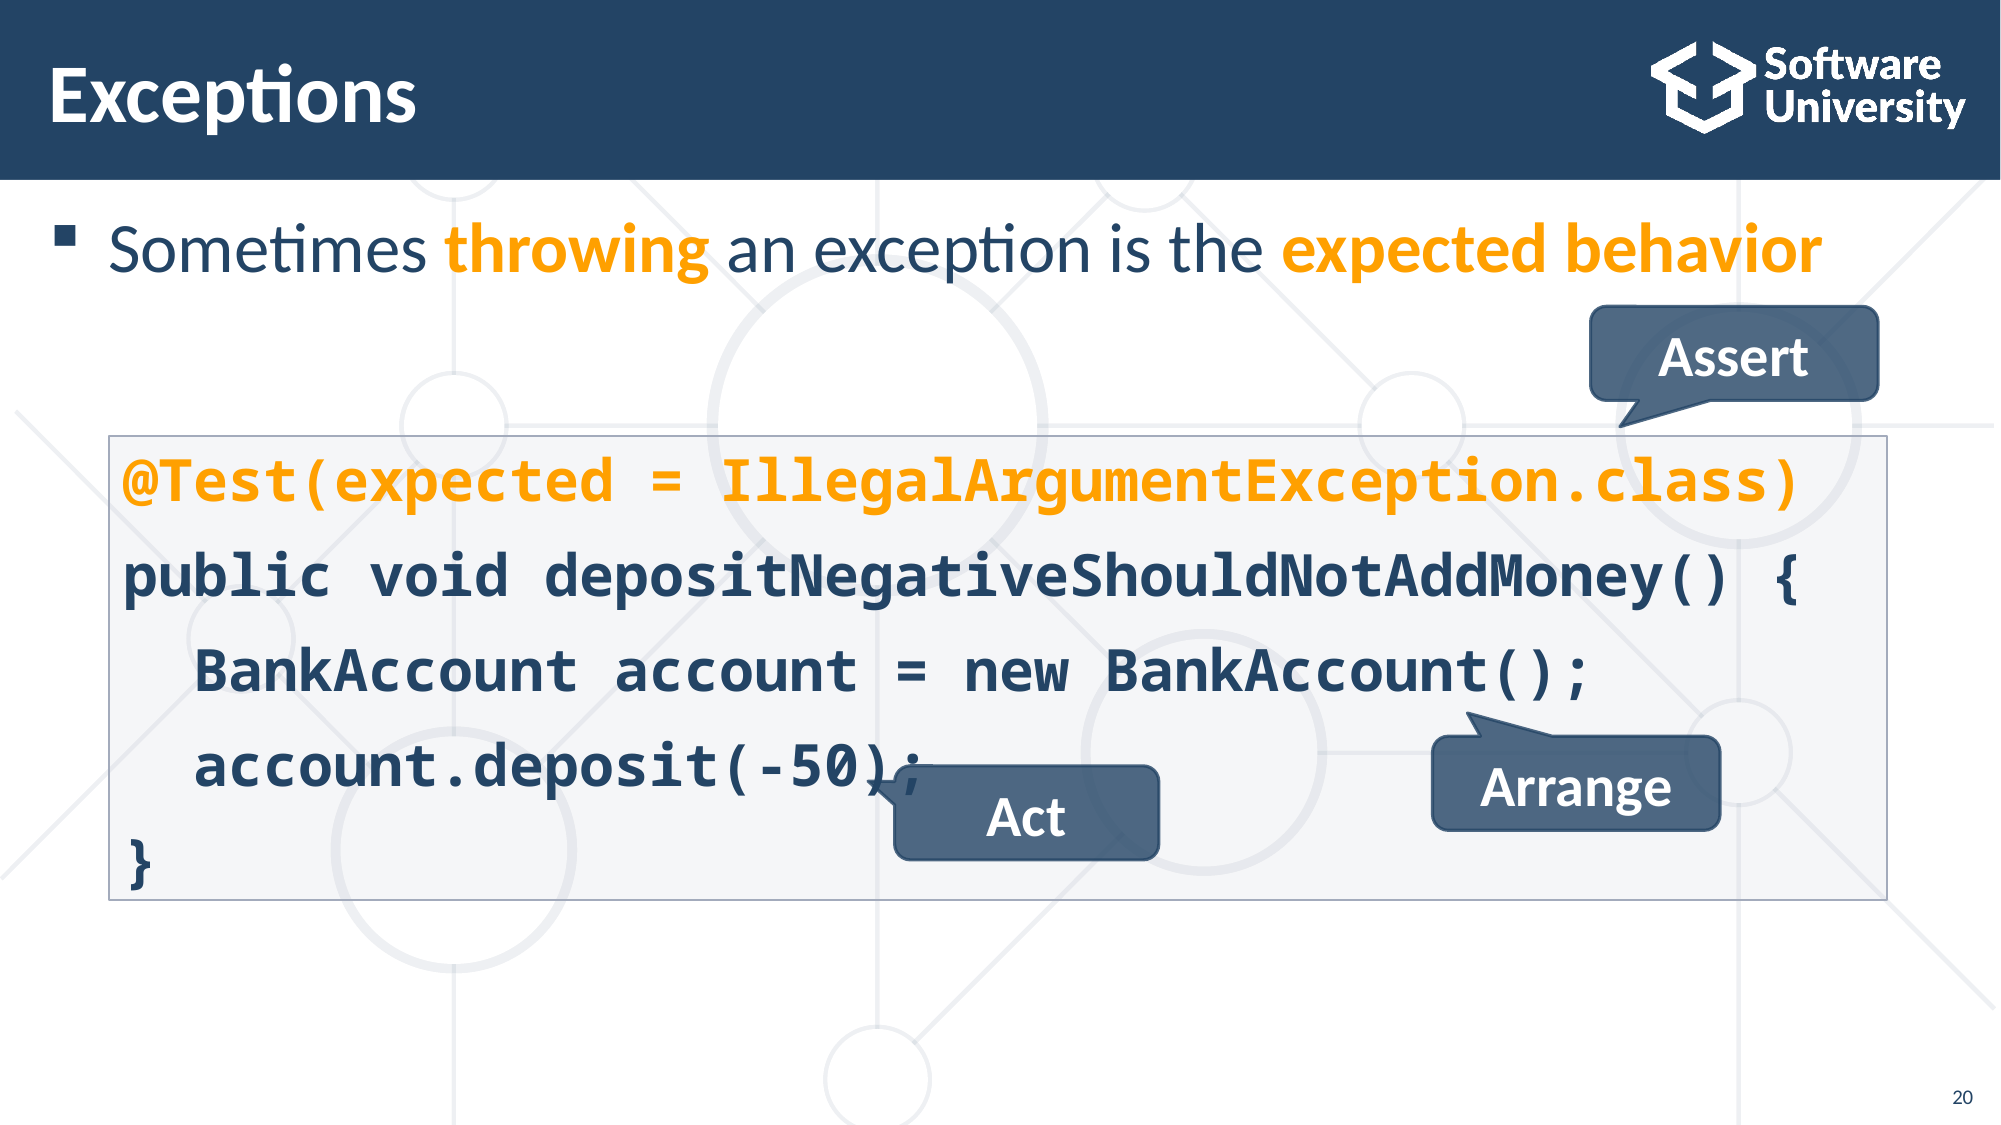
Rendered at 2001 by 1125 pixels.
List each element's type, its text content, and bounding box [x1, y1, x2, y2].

text_box Act [866, 763, 1161, 862]
list Sometimes throwing an exception is the expected behavior [31, 196, 1970, 1104]
text_box Arrange [1430, 711, 1723, 833]
text_box Assert [1588, 304, 1881, 429]
picture [1651, 41, 1966, 134]
title Exceptions [31, 16, 1625, 162]
slide_number 20 [1927, 1067, 1989, 1117]
text_box @Test(expected = IllegalArgumentException.class) public void depositNegativeShouldNotAddMoney() { BankAccount account = new BankAccount(); account.deposit(-50); } [109, 435, 1888, 901]
